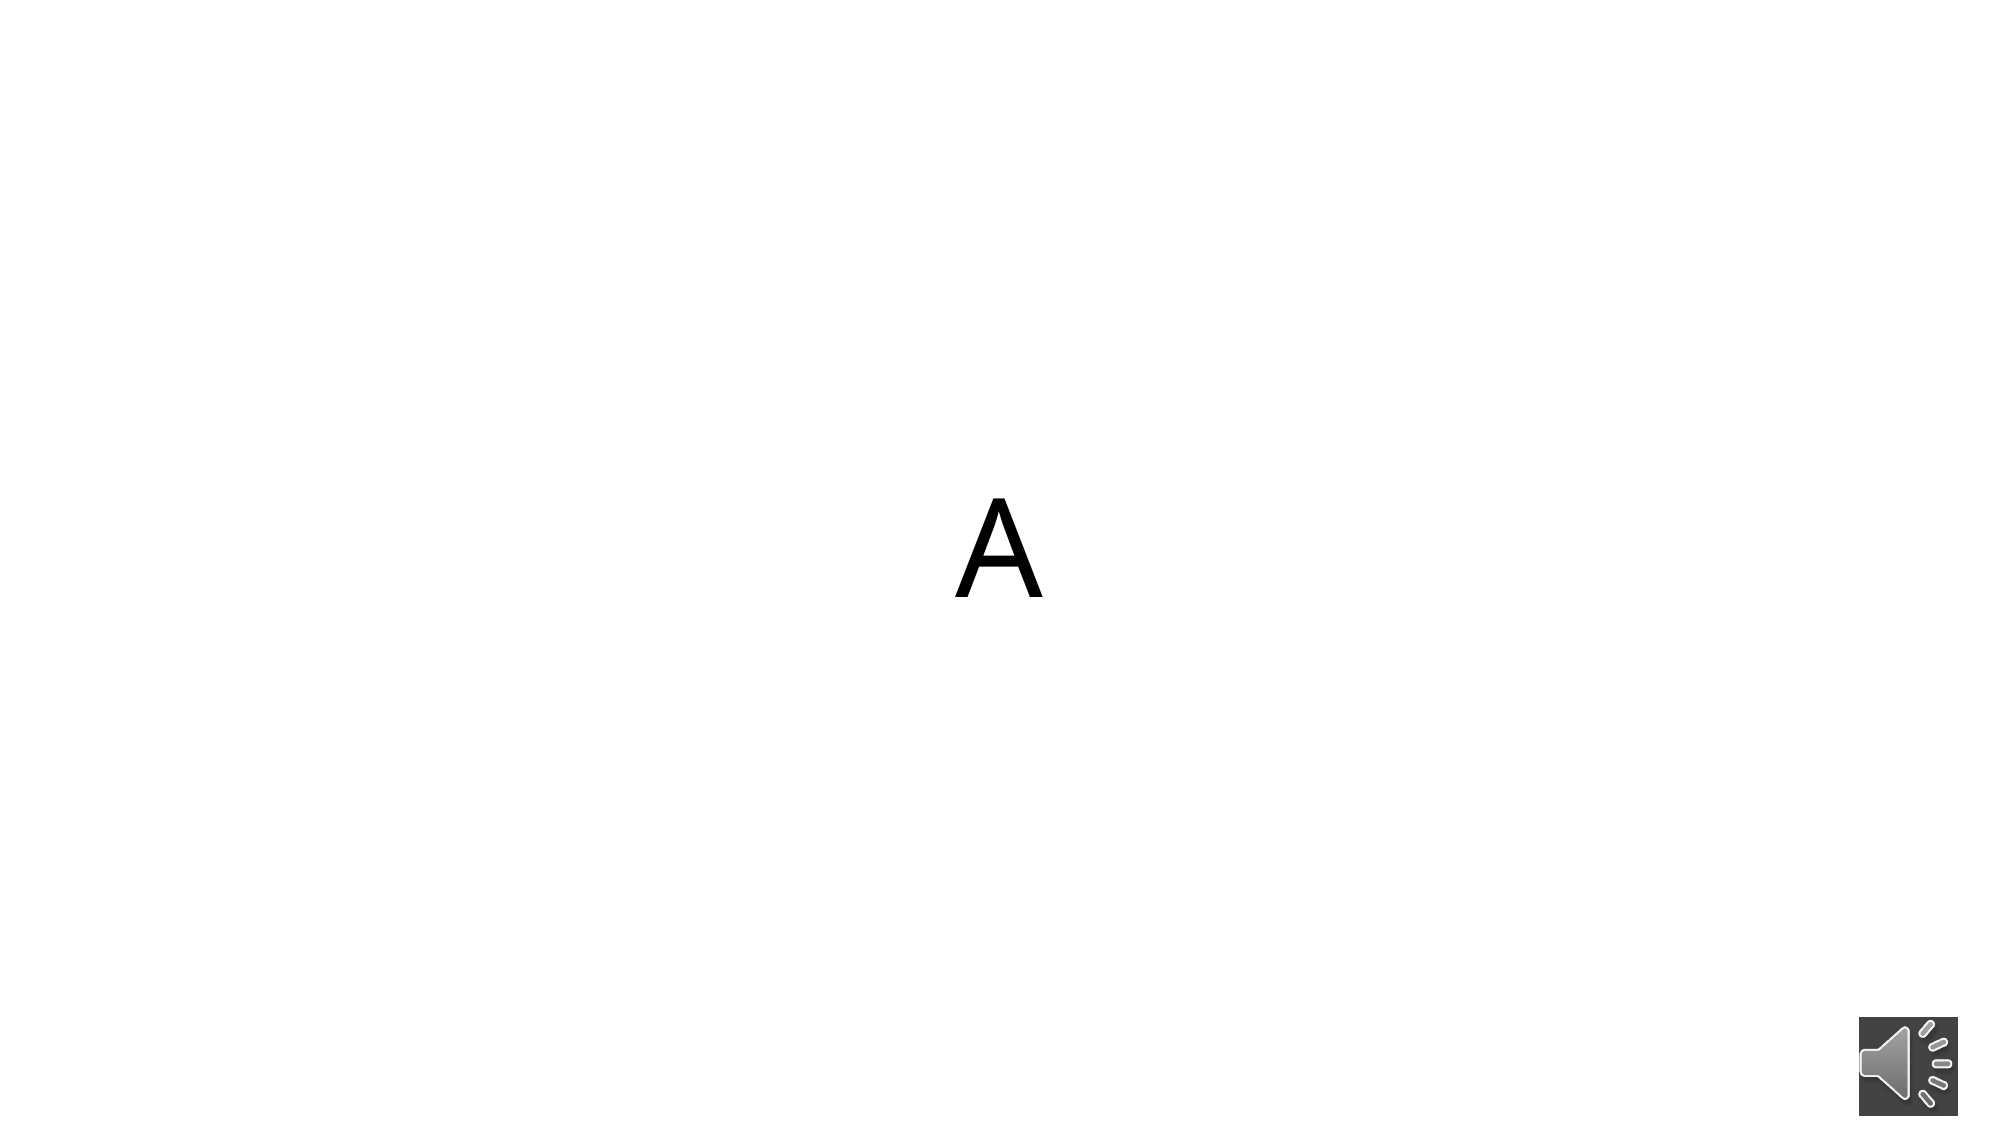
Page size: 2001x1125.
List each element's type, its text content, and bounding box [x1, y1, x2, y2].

picture [1858, 1016, 1959, 1117]
title A [116, 528, 1883, 635]
